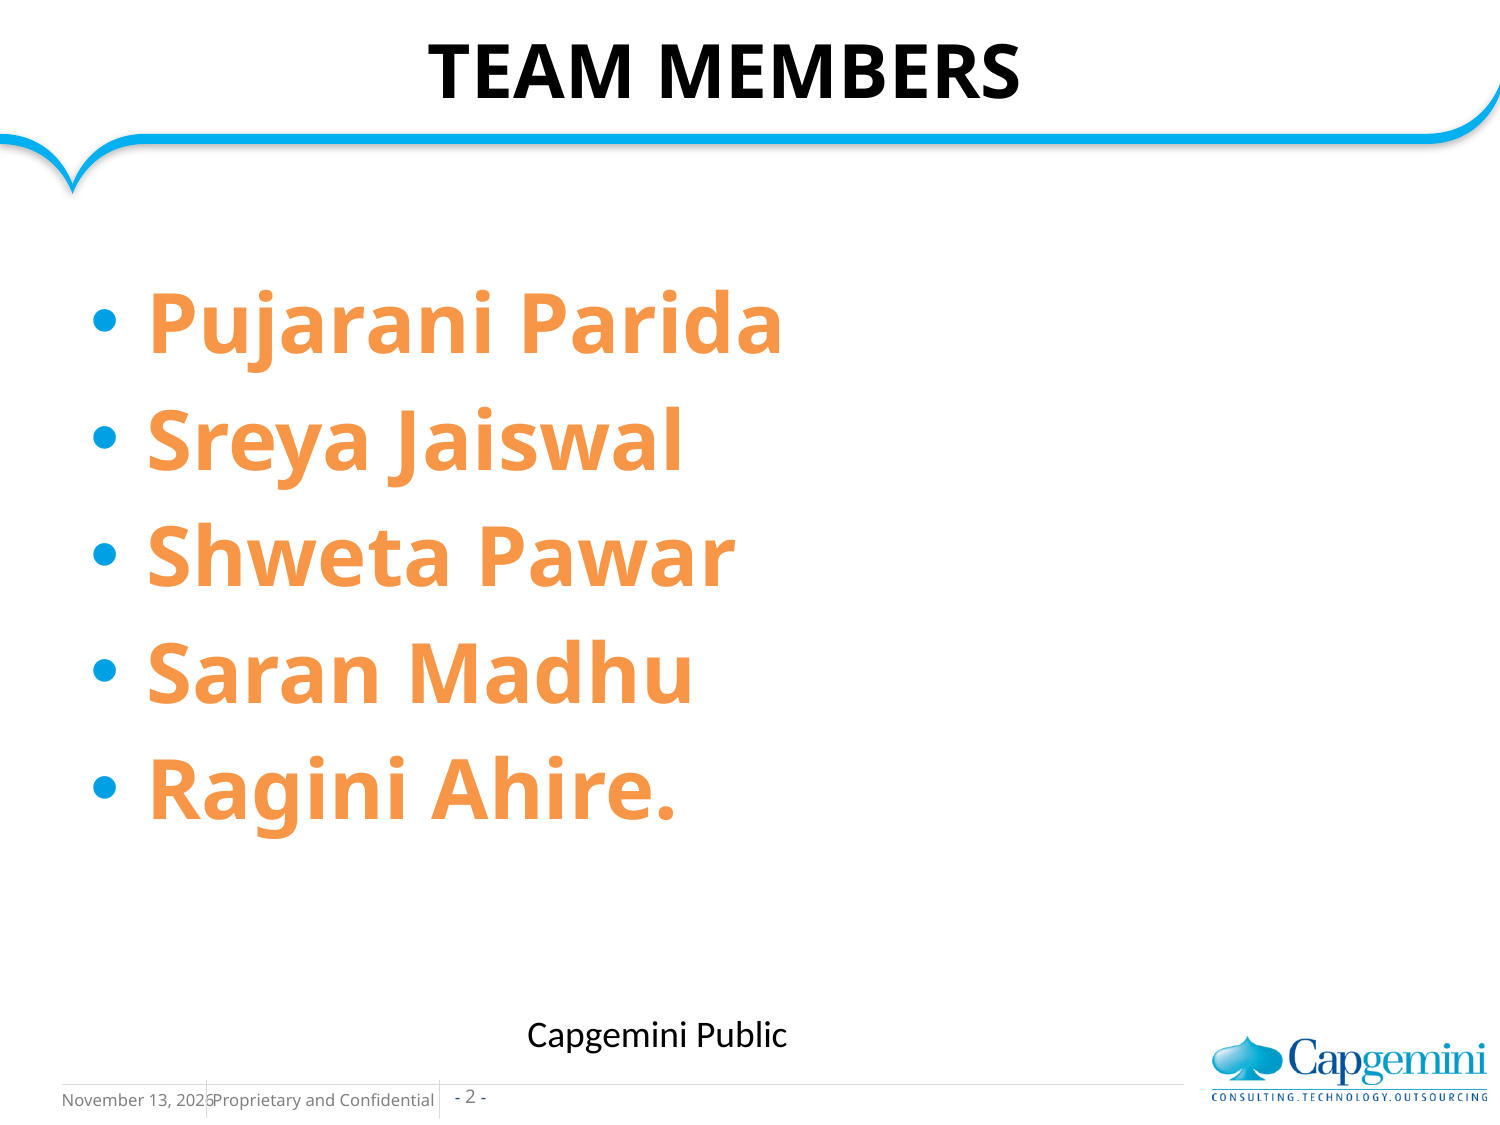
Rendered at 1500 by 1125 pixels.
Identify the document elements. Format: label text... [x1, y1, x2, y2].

footer Capgemini Public [512, 1002, 988, 1063]
picture [1212, 1036, 1487, 1101]
list Pujarani Parida Sreya Jaiswal Shweta Pawar Saran Madhu Ragini Ahire. [75, 262, 1425, 1005]
title TEAM MEMBERS [50, 3, 1400, 134]
